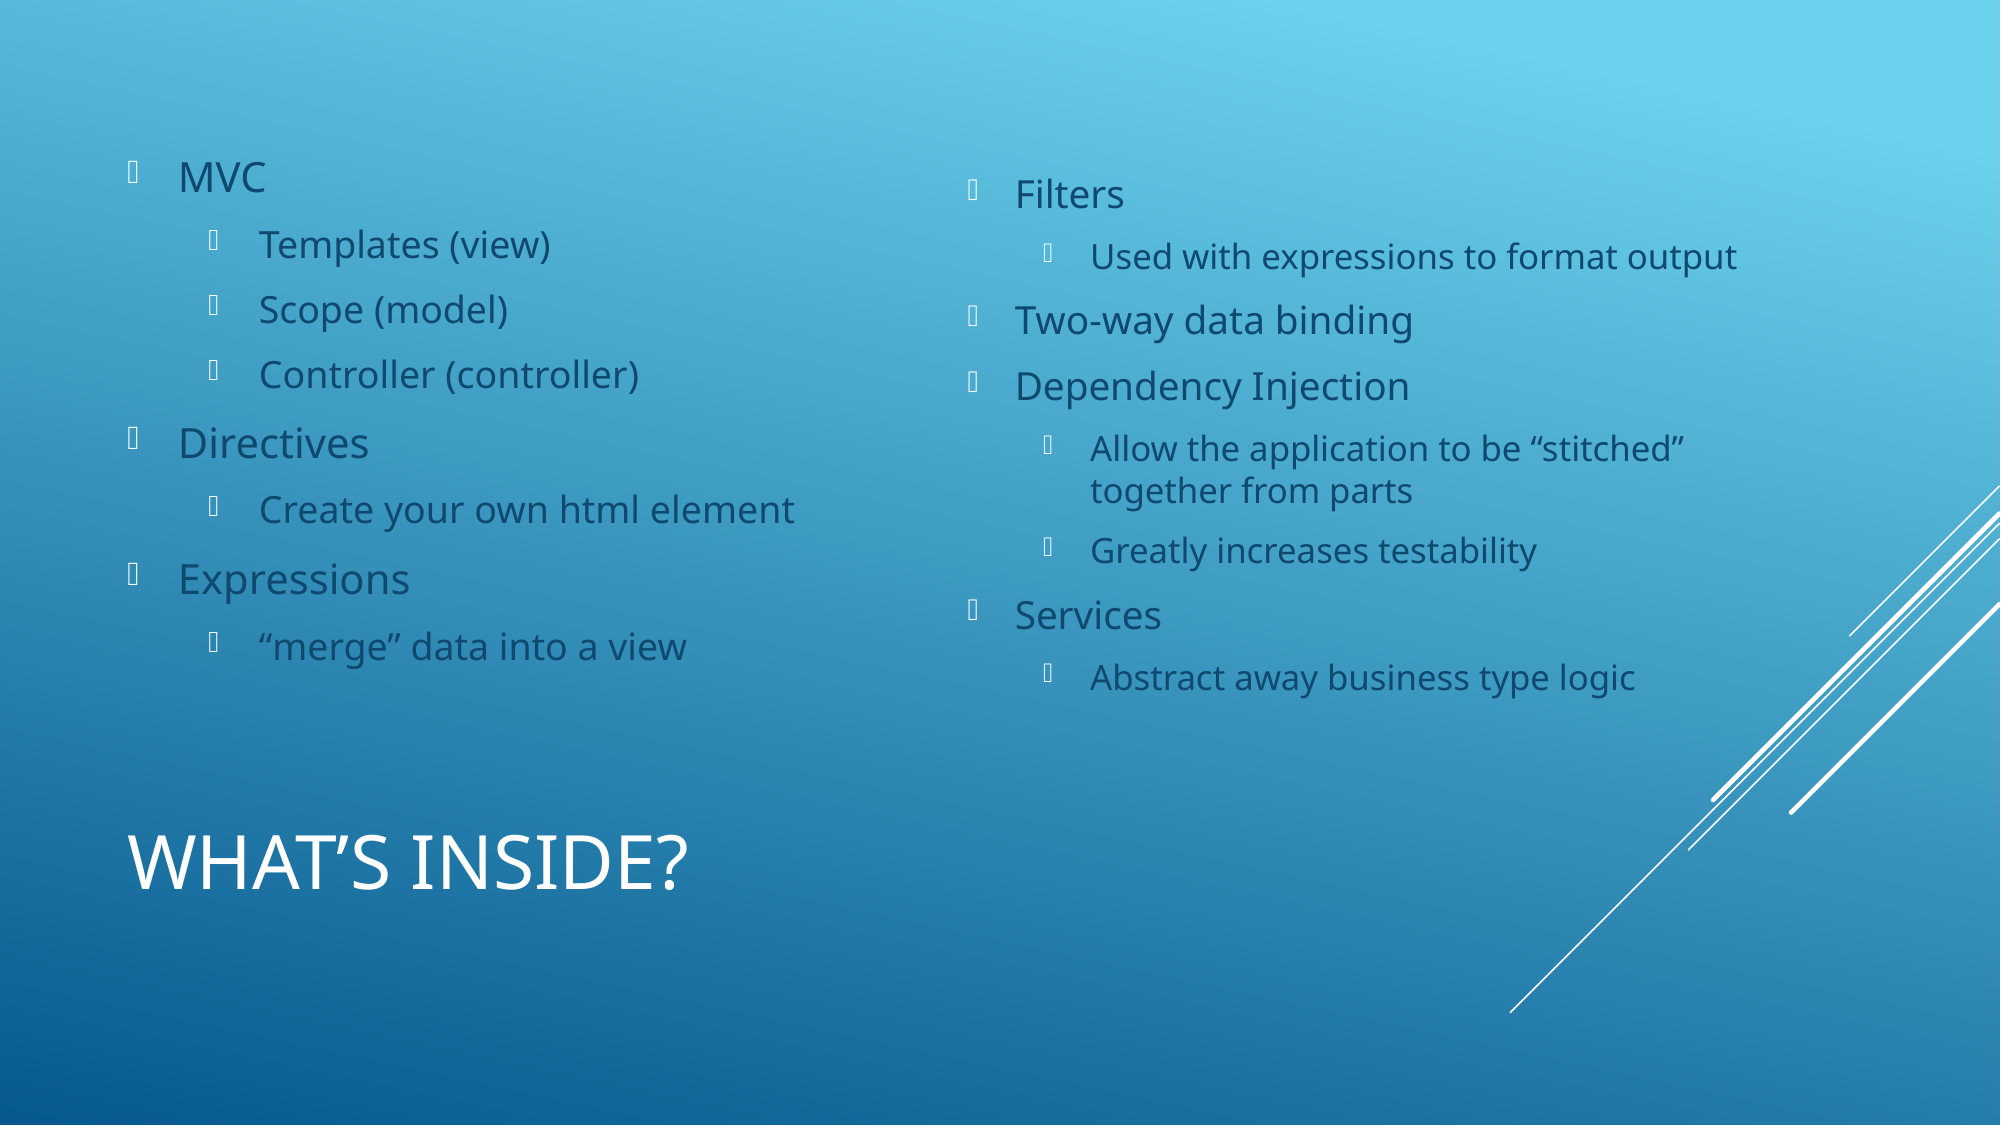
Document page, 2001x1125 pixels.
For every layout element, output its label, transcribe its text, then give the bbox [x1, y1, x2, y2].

list Filters Used with expressions to format output Two-way data binding Dependency Injection Allow the application to be “stitched” together from parts Greatly increases testability Services Abstract away business type logic [952, 112, 1763, 706]
list MVC Templates (view) Scope (model) Controller (controller) Directives Create your own html element Expressions “merge” data into a view [112, 112, 923, 706]
title What’s inside? [112, 736, 1513, 984]
